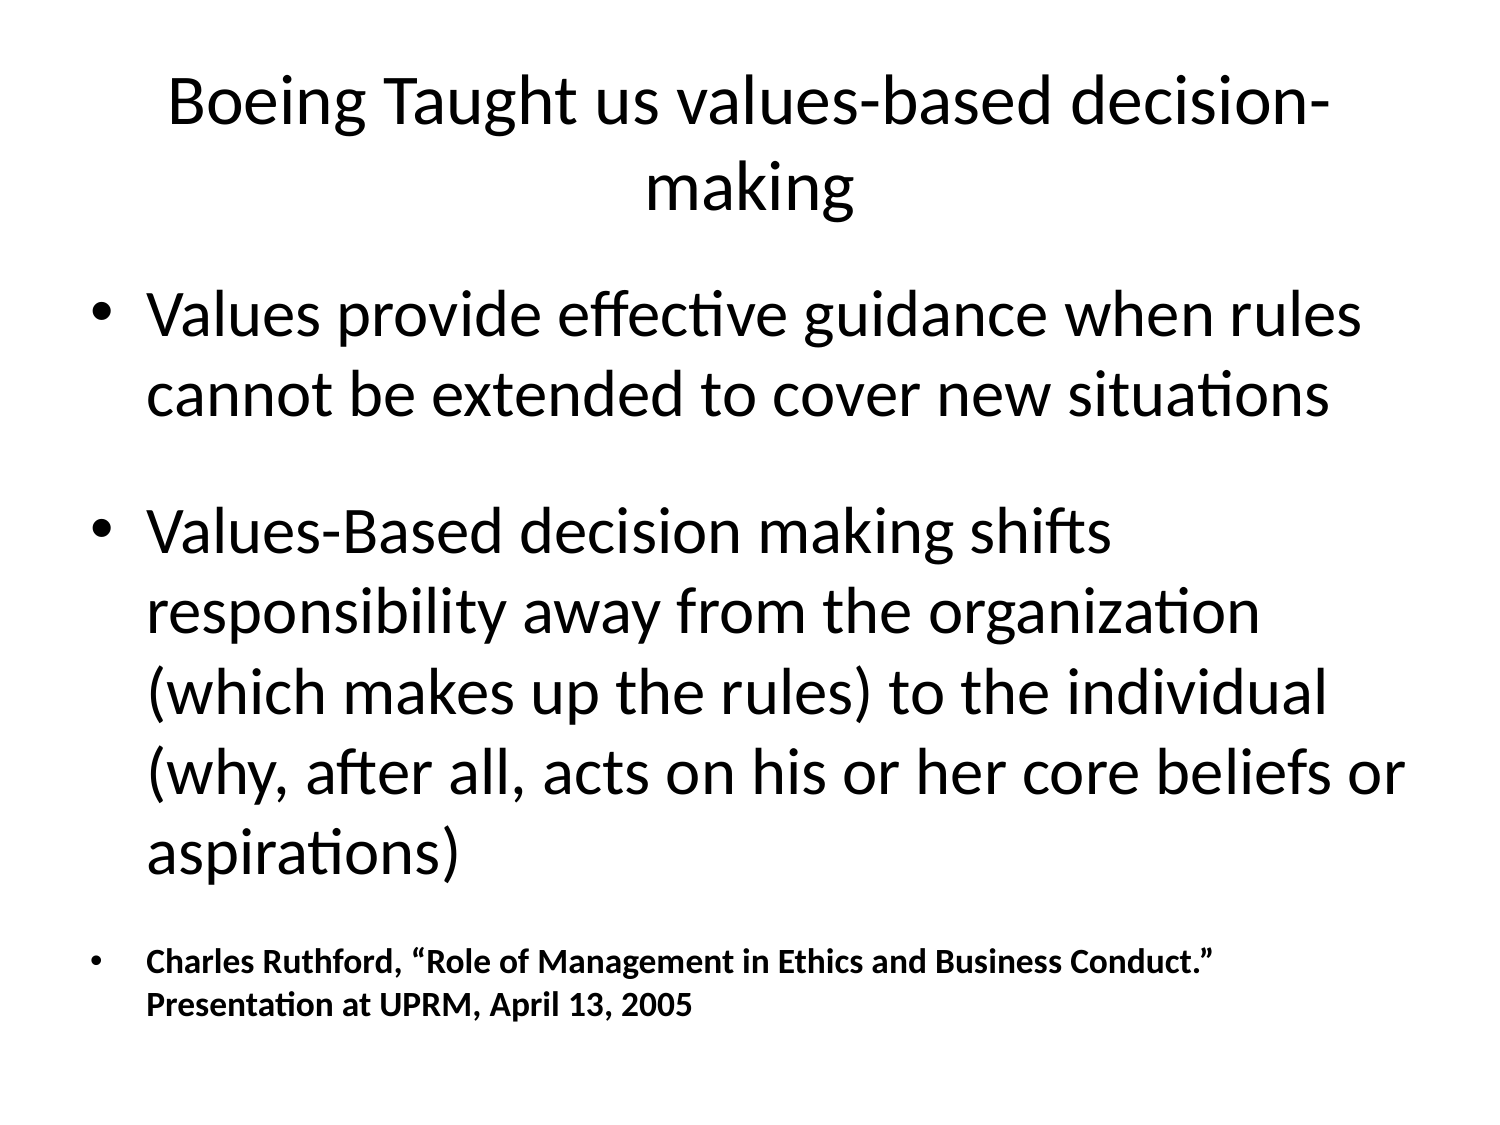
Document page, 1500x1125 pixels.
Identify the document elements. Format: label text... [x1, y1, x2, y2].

title Boeing Taught us values-based decision-making [75, 45, 1425, 233]
list Values provide effective guidance when rules cannot be extended to cover new situations Values-Based decision making shifts responsibility away from the organization (which makes up the rules) to the individual (why, after all, acts on his or her core beliefs or aspirations) Charles Ruthford, “Role of Management in Ethics and Business Conduct.” Presentation at UPRM, April 13, 2005 [75, 262, 1425, 1050]
